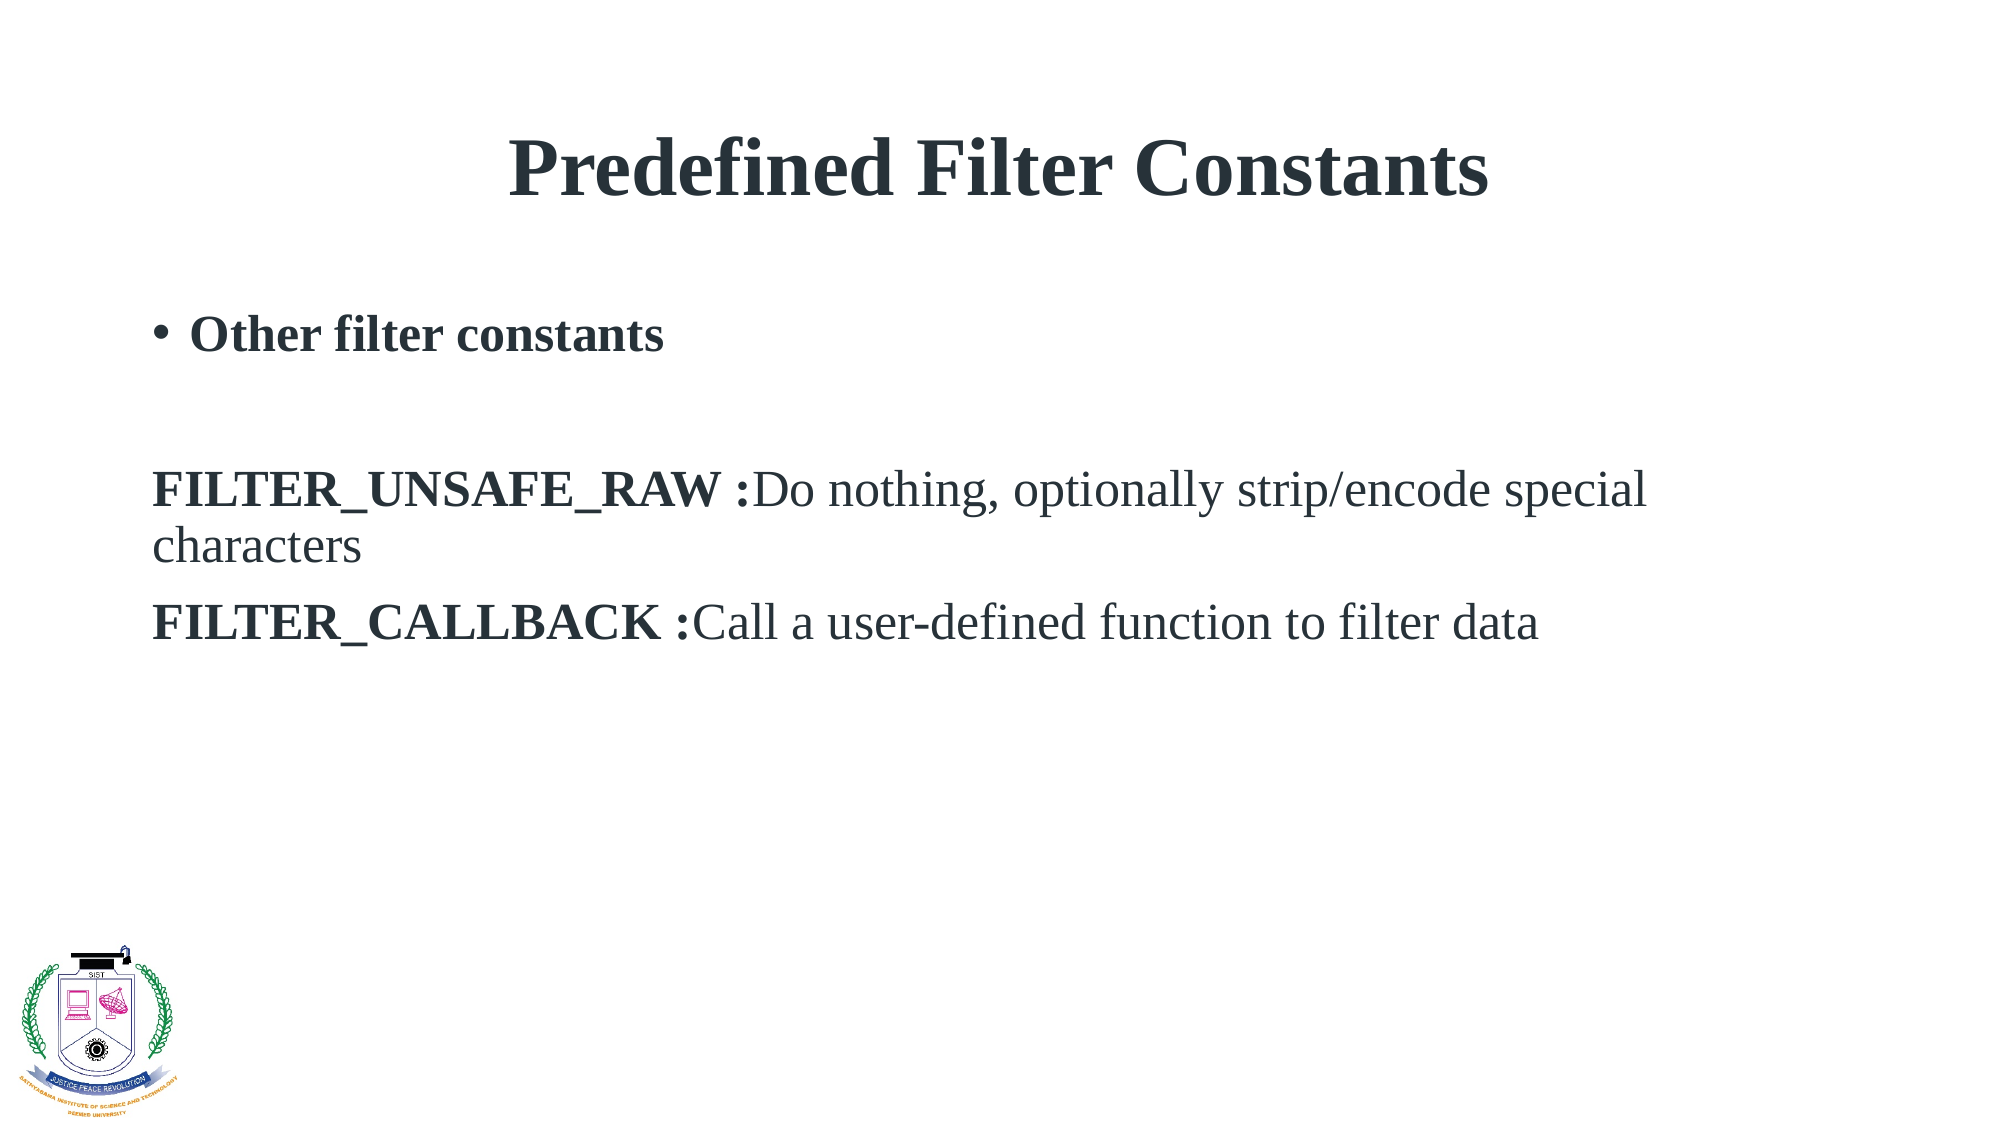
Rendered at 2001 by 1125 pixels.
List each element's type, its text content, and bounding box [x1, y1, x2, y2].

title Predefined Filter Constants [137, 59, 1863, 278]
picture [0, 940, 195, 1125]
list Other filter constants FILTER_UNSAFE_RAW :Do nothing, optionally strip/encode special characters FILTER_CALLBACK :Call a user-defined function to filter data [137, 299, 1863, 1014]
